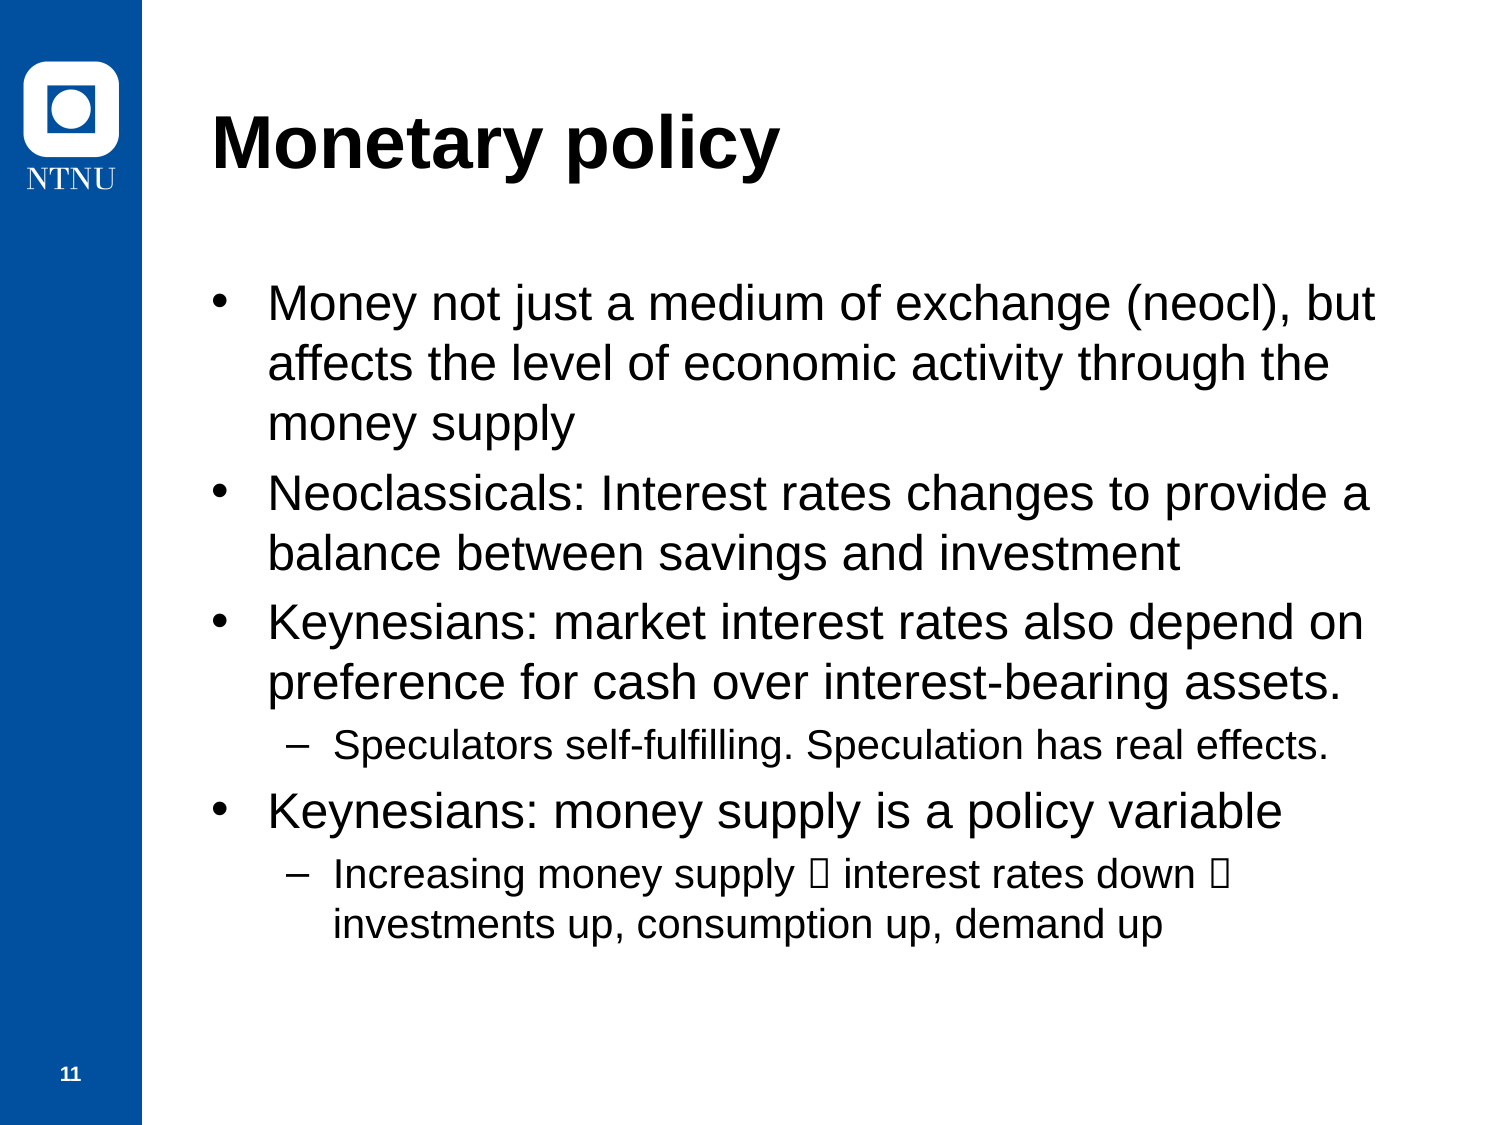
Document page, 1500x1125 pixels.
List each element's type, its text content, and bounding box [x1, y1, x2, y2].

list Money not just a medium of exchange (neocl), but affects the level of economic activity through the money supply Neoclassicals: Interest rates changes to provide a balance between savings and investment Keynesians: market interest rates also depend on preference for cash over interest-bearing assets. Speculators self-fulfilling. Speculation has real effects. Keynesians: money supply is a policy variable Increasing money supply  interest rates down  investments up, consumption up, demand up [195, 262, 1412, 1005]
title Monetary policy [195, 45, 1412, 233]
picture [0, 0, 142, 1125]
